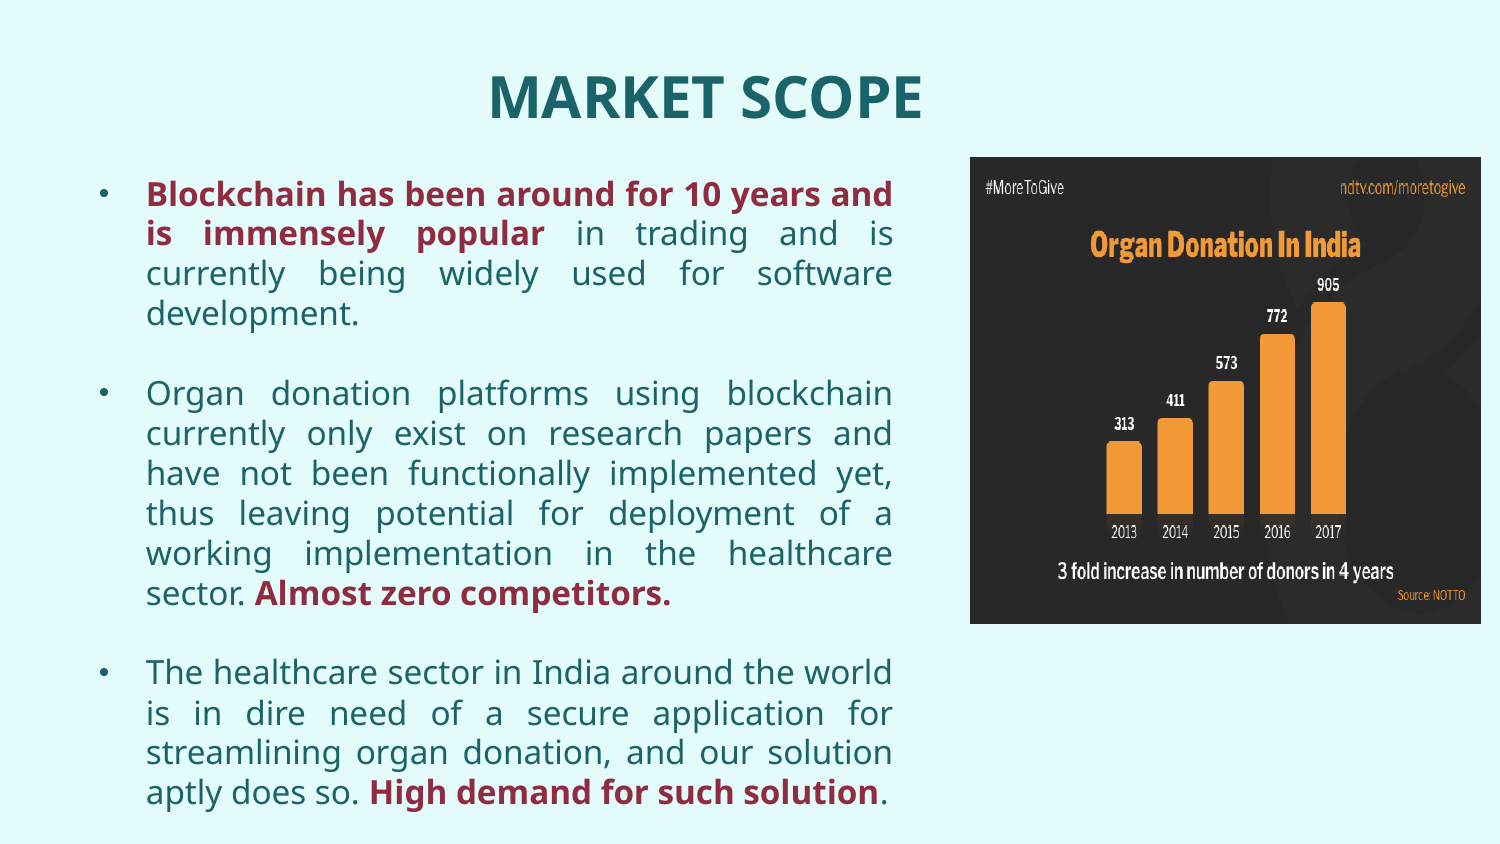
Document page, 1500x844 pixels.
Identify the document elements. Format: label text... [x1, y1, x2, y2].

title MARKET SCOPE [335, 43, 1076, 148]
text_box Blockchain has been around for 10 years and is immensely popular in trading and is currently being widely used for software development. Organ donation platforms using blockchain currently only exist on research papers and have not been functionally implemented yet, thus leaving potential for deployment of a working implementation in the healthcare sector. Almost zero competitors. The healthcare sector in India around the world is in dire need of a secure application for streamlining organ donation, and our solution aptly does so. High demand for such solution. [83, 157, 910, 817]
picture [970, 157, 1481, 624]
